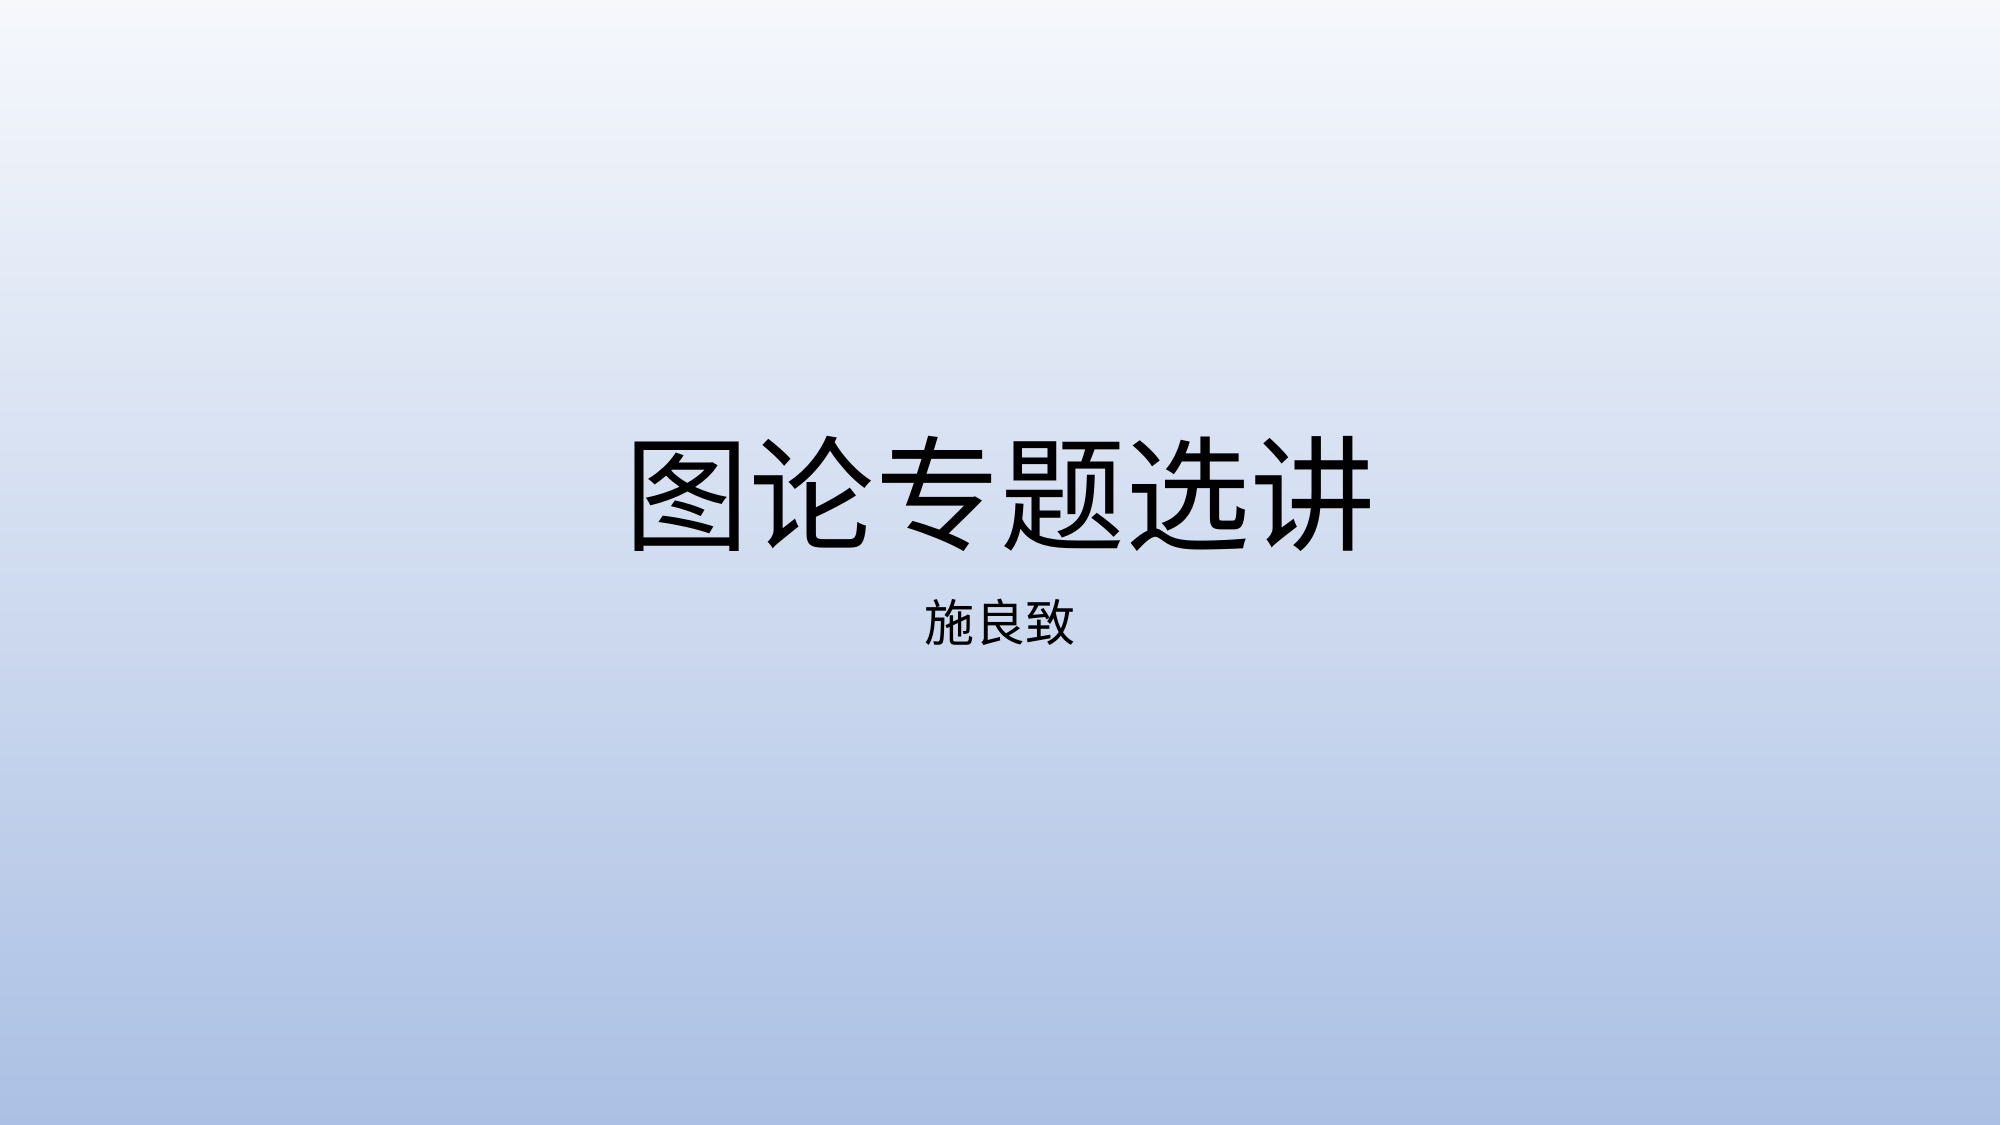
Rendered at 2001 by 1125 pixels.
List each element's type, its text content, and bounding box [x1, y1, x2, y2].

title 图论专题选讲 [249, 184, 1750, 576]
subtitle 施良致 [249, 590, 1750, 863]
